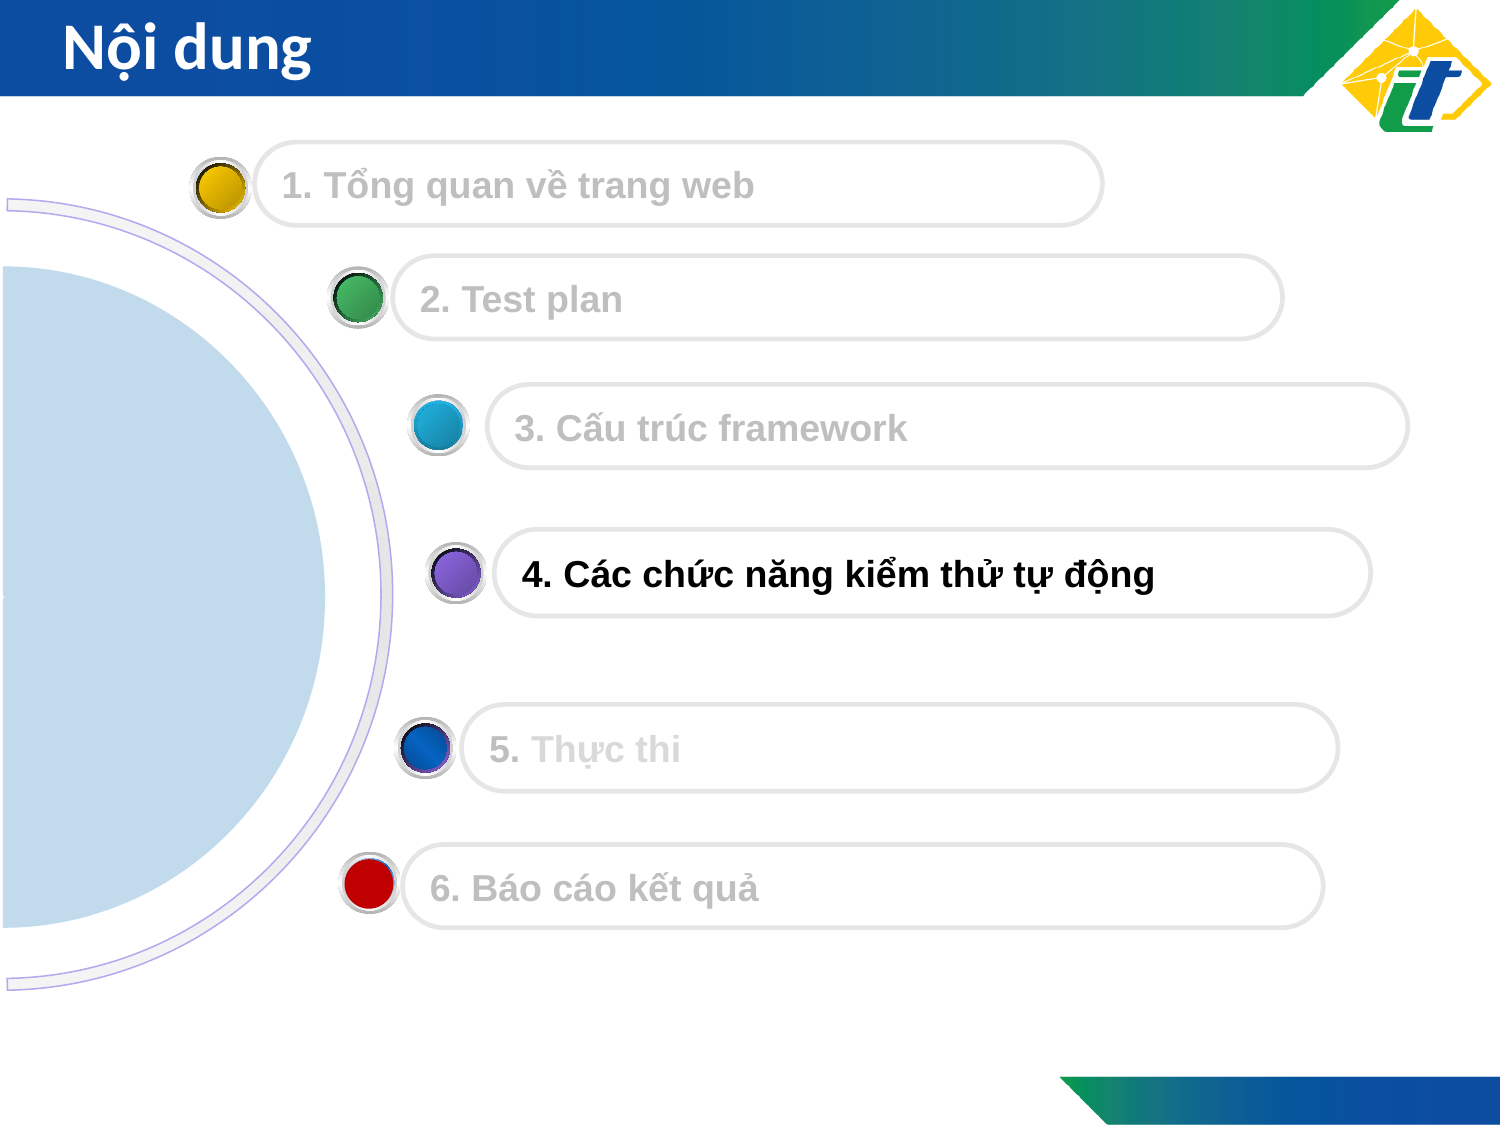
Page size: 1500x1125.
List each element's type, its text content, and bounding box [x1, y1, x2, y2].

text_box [338, 851, 402, 915]
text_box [393, 716, 457, 780]
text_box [189, 156, 253, 220]
text_box 1. Tổng quan về trang web [256, 142, 1103, 226]
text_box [424, 541, 488, 605]
text_box 4. Các chức năng kiểm thử tự động [494, 529, 1371, 617]
text_box 2. Test plan [395, 255, 1283, 339]
text_box 5. Thực thi [462, 704, 1339, 792]
text_box 3. Cấu trúc framework [487, 384, 1408, 468]
title Nội dung [47, 0, 1304, 97]
text_box [2, 266, 326, 928]
picture [0, 0, 1500, 1125]
text_box [7, 198, 393, 991]
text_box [326, 266, 390, 330]
text_box 6. Báo cáo kết quả [407, 844, 1324, 928]
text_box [406, 393, 470, 457]
